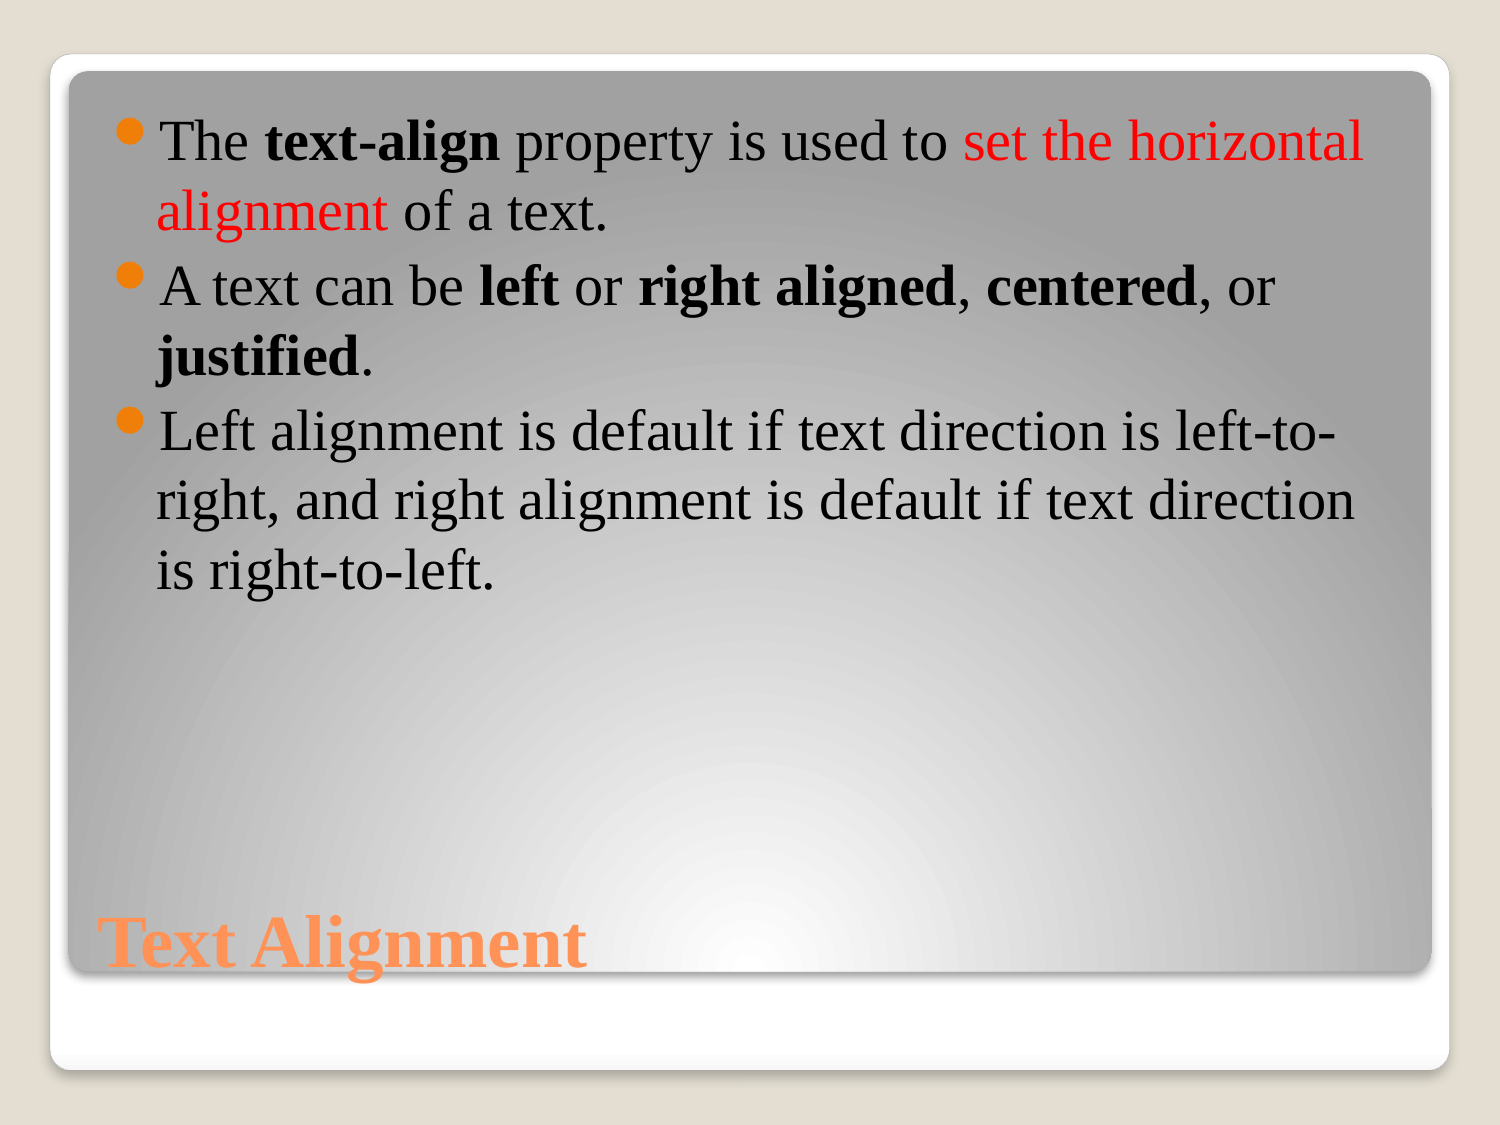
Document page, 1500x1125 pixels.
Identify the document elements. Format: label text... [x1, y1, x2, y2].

title Text Alignment [82, 817, 1425, 990]
list The text-align property is used to set the horizontal alignment of a text. A text can be left or right aligned, centered, or justified. Left alignment is default if text direction is left-to-right, and right alignment is default if text direction is right-to-left. [82, 86, 1425, 774]
